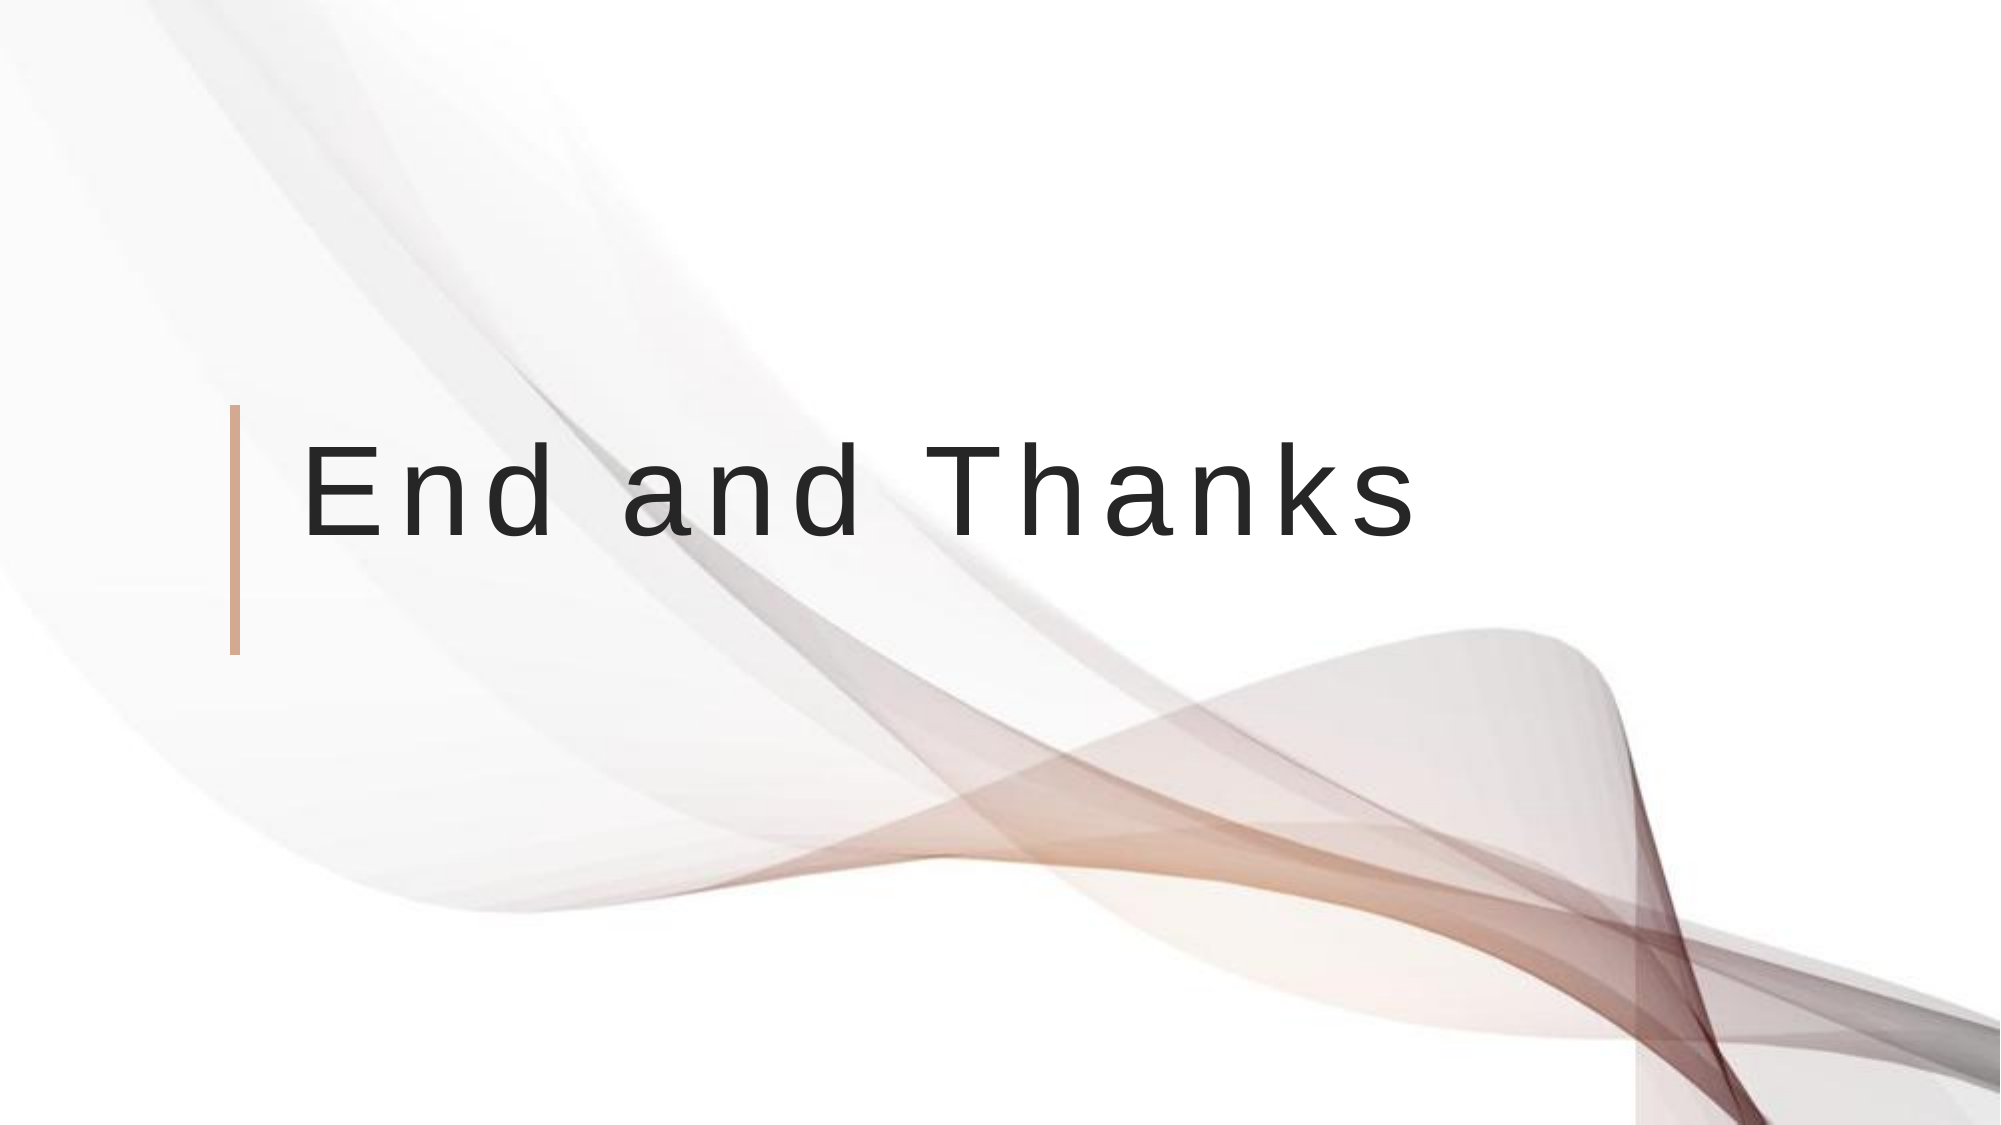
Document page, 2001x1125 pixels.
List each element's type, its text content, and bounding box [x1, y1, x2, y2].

title End and Thanks [284, 377, 1483, 570]
picture [0, 0, 2000, 1125]
